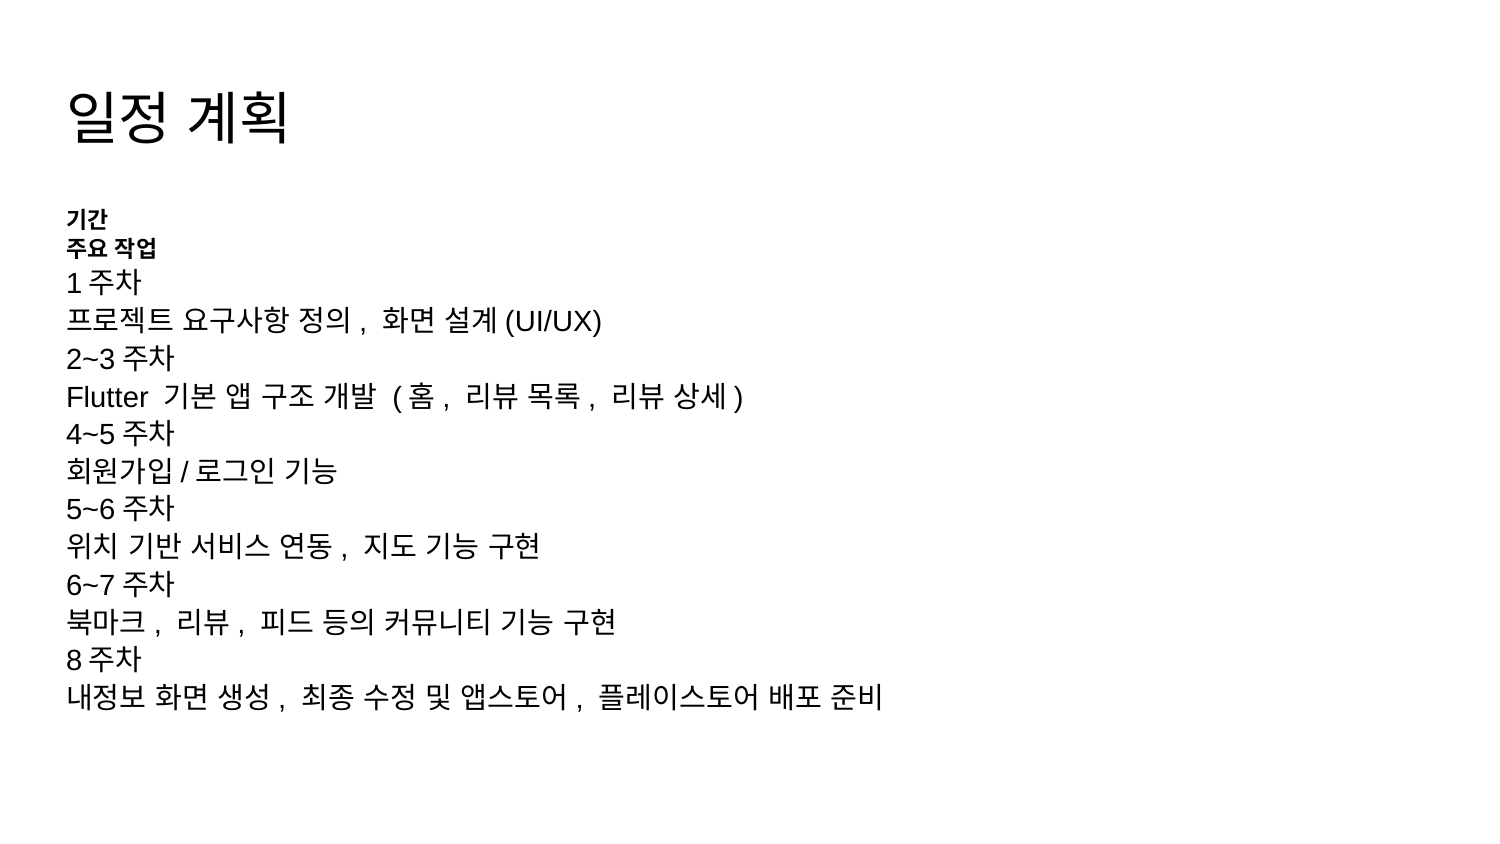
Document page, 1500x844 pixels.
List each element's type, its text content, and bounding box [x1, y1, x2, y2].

title 일정 계획 [51, 72, 1449, 167]
list 기간 주요 작업 1주차 프로젝트 요구사항 정의, 화면 설계(UI/UX) 2~3주차 Flutter 기본 앱 구조 개발 (홈, 리뷰 목록, 리뷰 상세) 4~5주차 회원가입/로그인 기능 5~6주차 위치 기반 서비스 연동, 지도 기능 구현 6~7주차 북마크, 리뷰, 피드 등의 커뮤니티 기능 구현 8주차 내정보 화면 생성, 최종 수정 및 앱스토어, 플레이스토어 배포 준비 [51, 189, 1449, 750]
